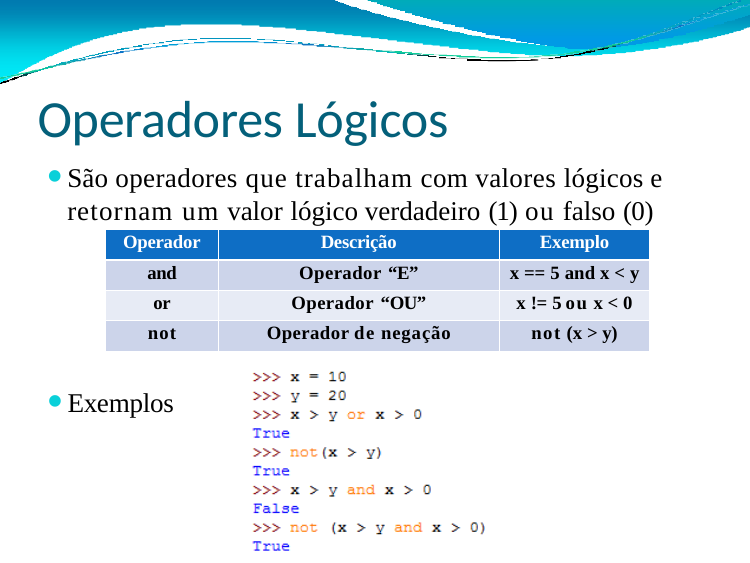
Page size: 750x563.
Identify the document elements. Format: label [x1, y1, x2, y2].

picture [249, 366, 498, 559]
text_box [0, 0, 750, 563]
